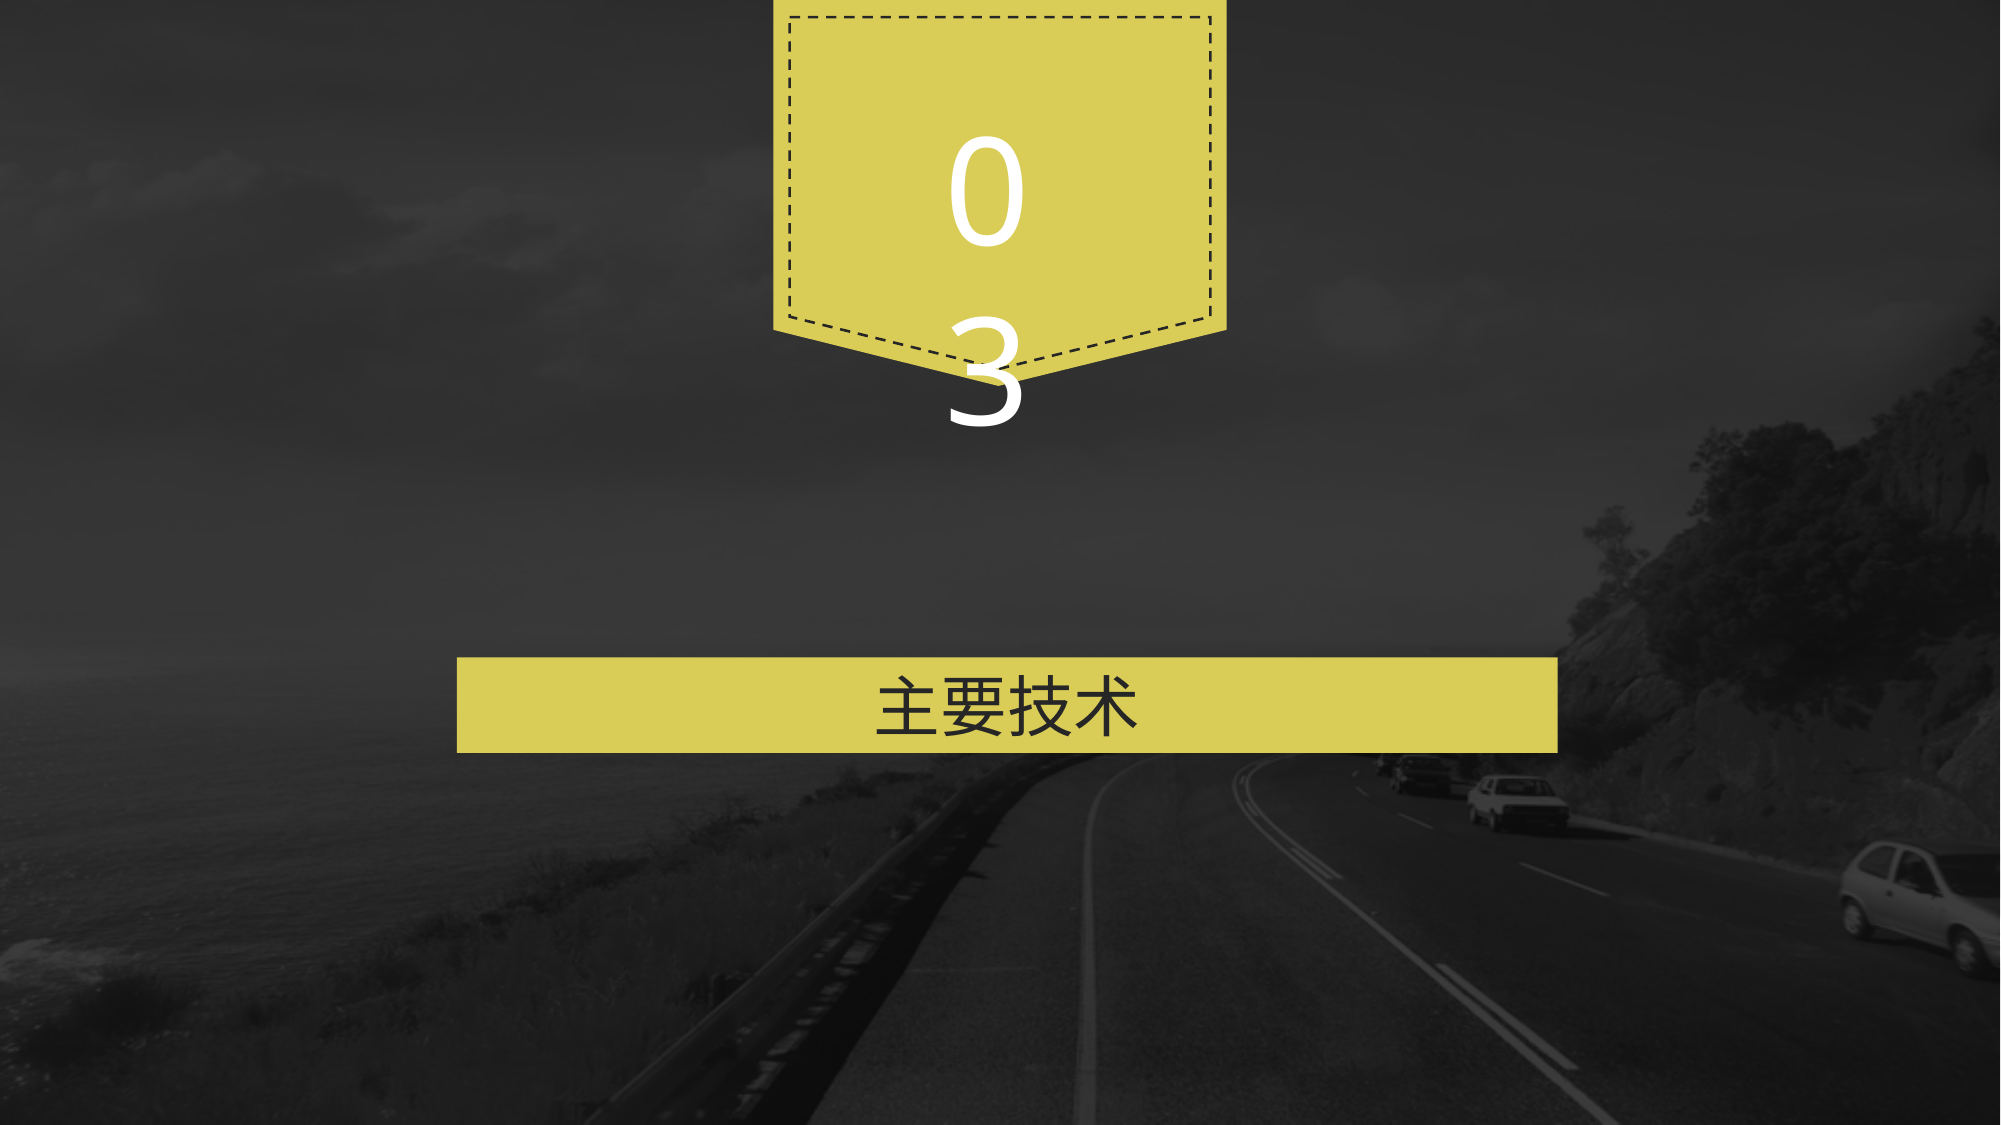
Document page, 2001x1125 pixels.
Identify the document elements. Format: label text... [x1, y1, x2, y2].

title 主要技术 [456, 657, 1558, 753]
text_box 03 [887, 88, 1088, 464]
text_box [788, 16, 1212, 348]
